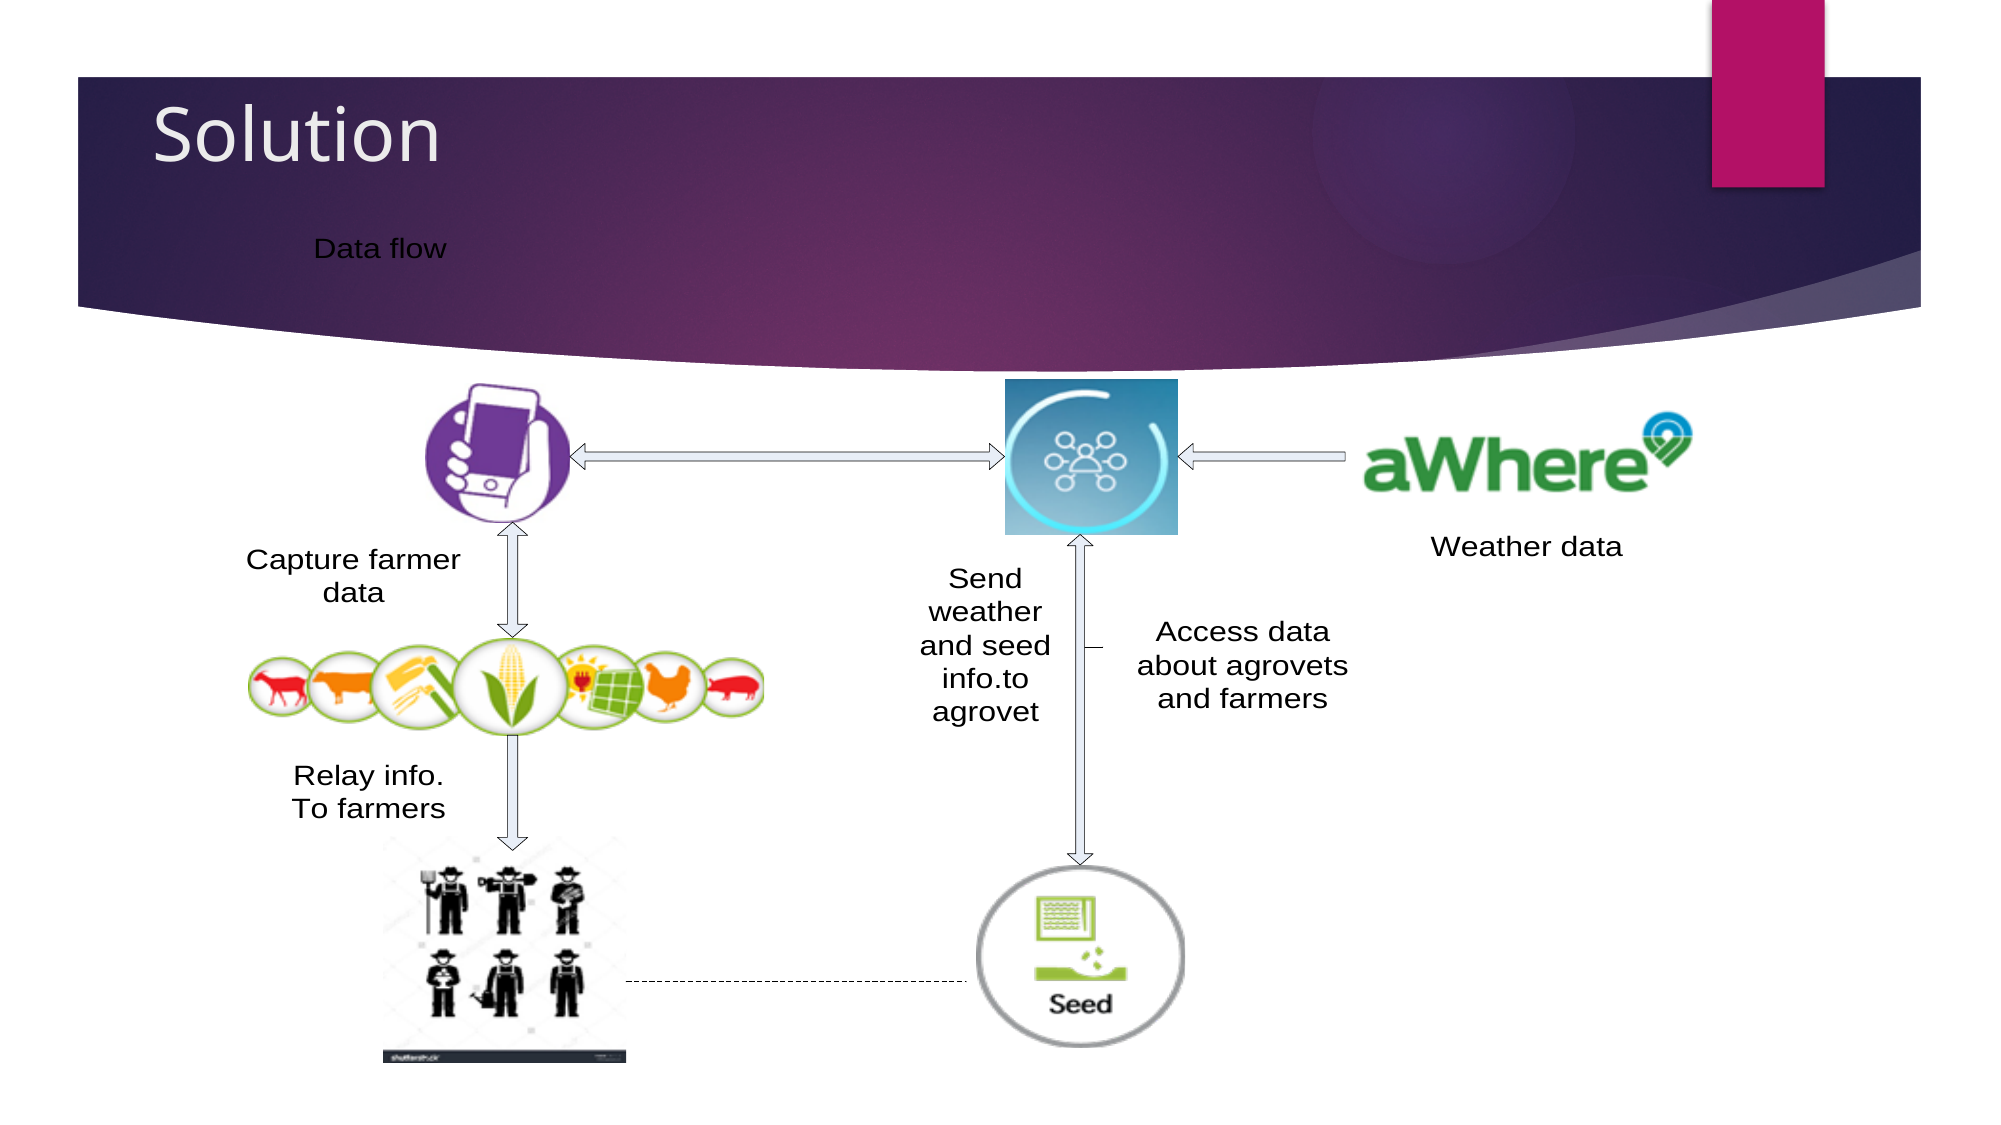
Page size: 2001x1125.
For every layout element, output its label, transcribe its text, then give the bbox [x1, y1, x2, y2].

title Solution [137, 59, 1863, 203]
picture [204, 202, 1714, 1068]
